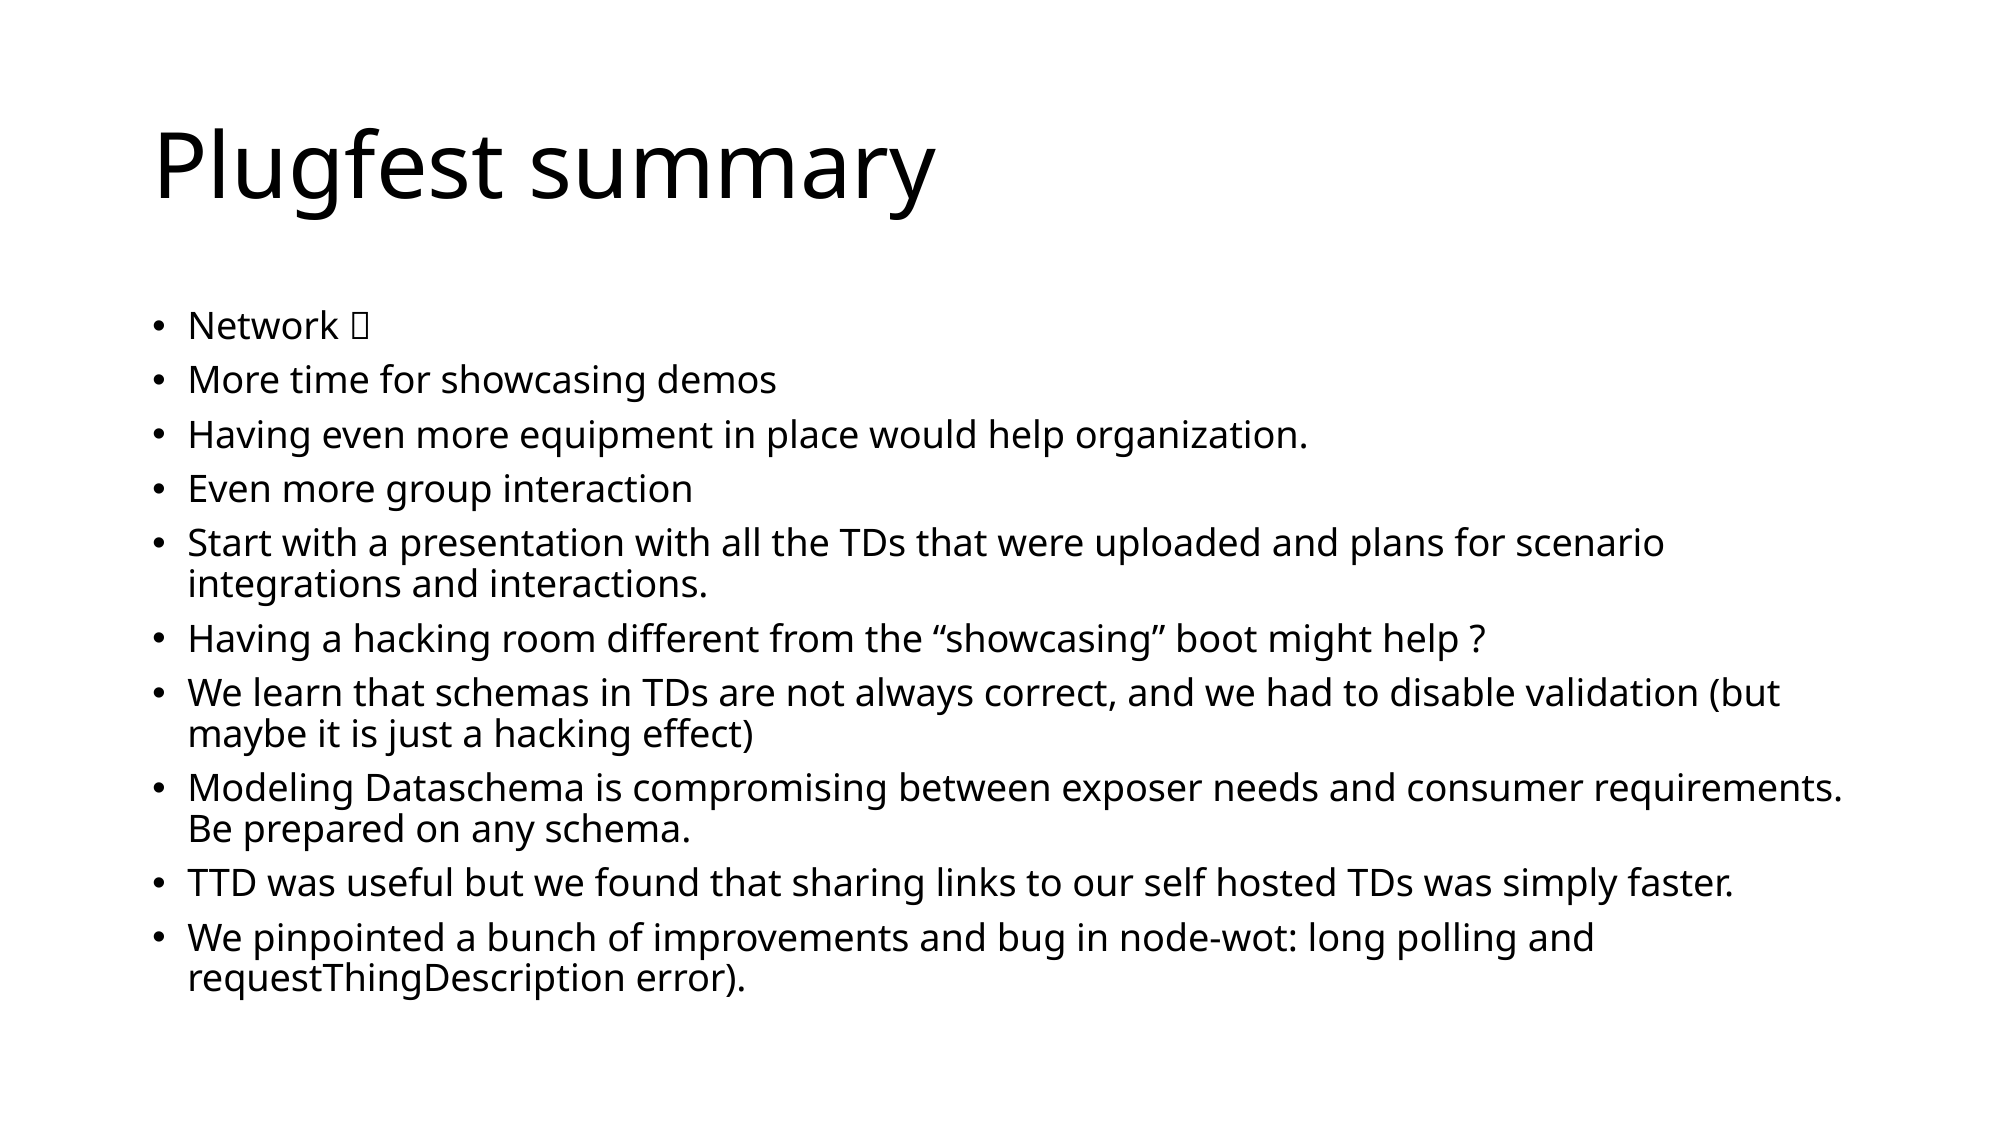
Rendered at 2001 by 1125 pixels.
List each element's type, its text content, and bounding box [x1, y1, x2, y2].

title Plugfest summary [137, 59, 1863, 278]
list Network  More time for showcasing demos Having even more equipment in place would help organization. Even more group interaction Start with a presentation with all the TDs that were uploaded and plans for scenario integrations and interactions. Having a hacking room different from the “showcasing” boot might help ? We learn that schemas in TDs are not always correct, and we had to disable validation (but maybe it is just a hacking effect) Modeling Dataschema is compromising between exposer needs and consumer requirements. Be prepared on any schema. TTD was useful but we found that sharing links to our self hosted TDs was simply faster. We pinpointed a bunch of improvements and bug in node-wot: long polling and requestThingDescription error). [137, 299, 1863, 1014]
